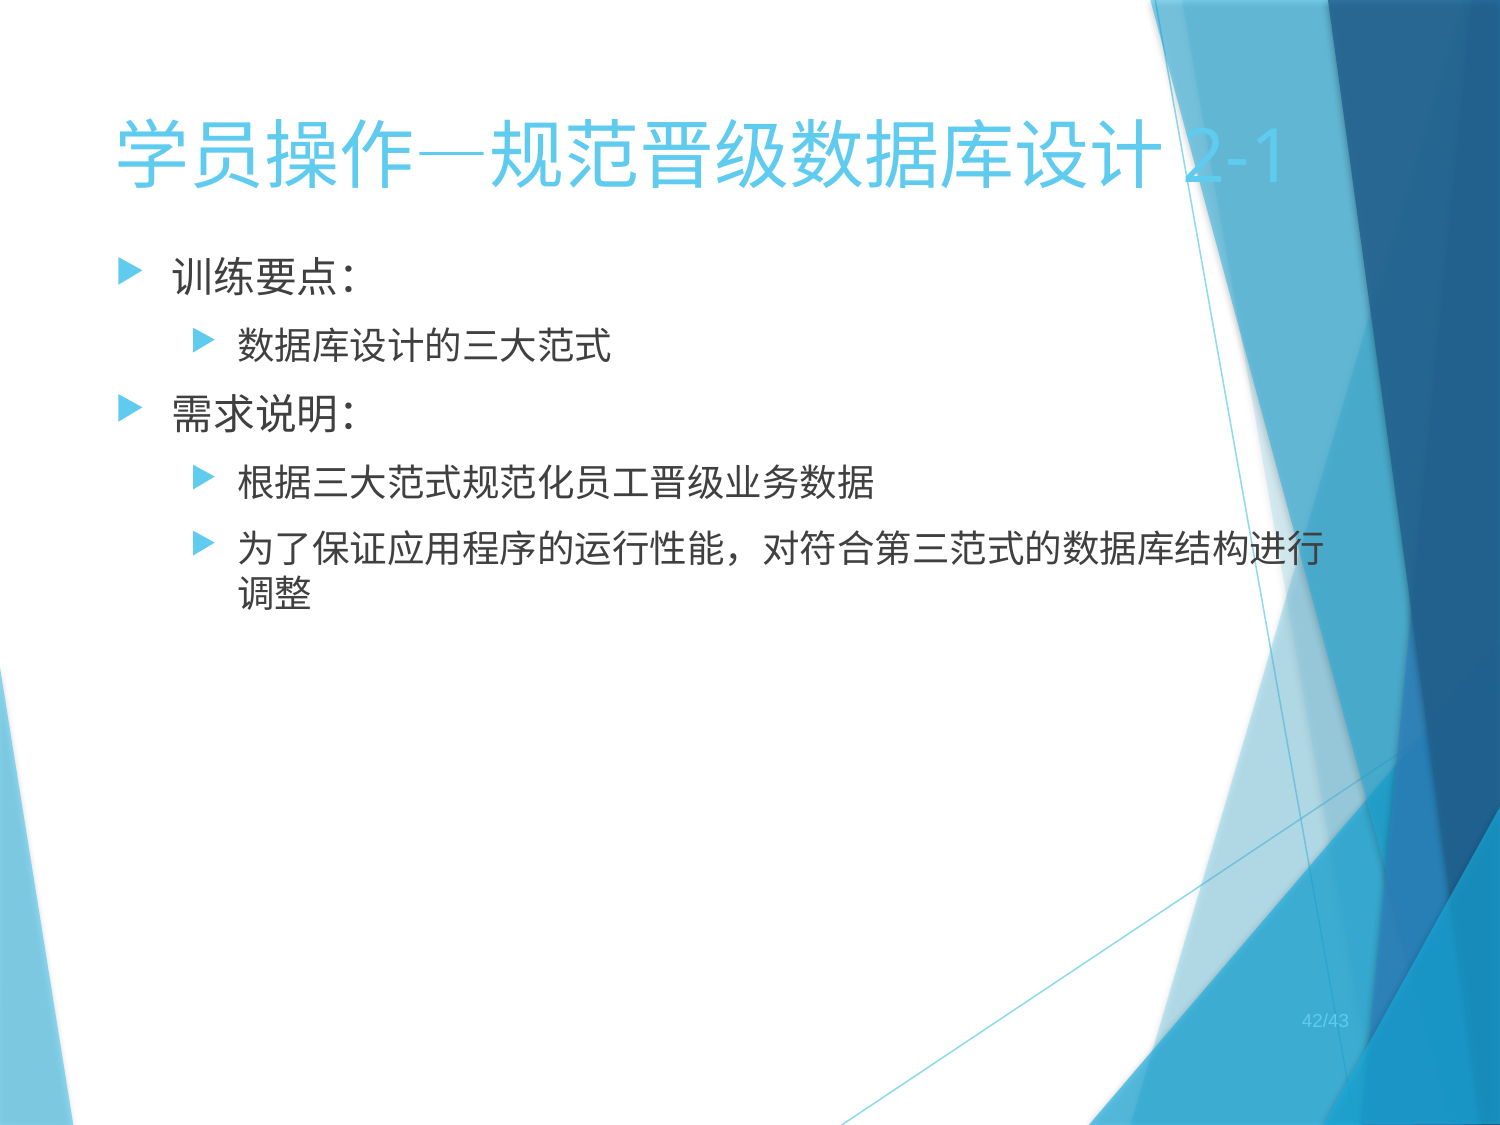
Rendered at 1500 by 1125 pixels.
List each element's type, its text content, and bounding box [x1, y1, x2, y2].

slide_number 42/43 [1280, 990, 1365, 1051]
list 训练要点： 数据库设计的三大范式 需求说明： 根据三大范式规范化员工晋级业务数据 为了保证应用程序的运行性能，对符合第三范式的数据库结构进行调整 [100, 243, 1365, 967]
title 学员操作—规范晋级数据库设计2-1 [99, 99, 1365, 207]
